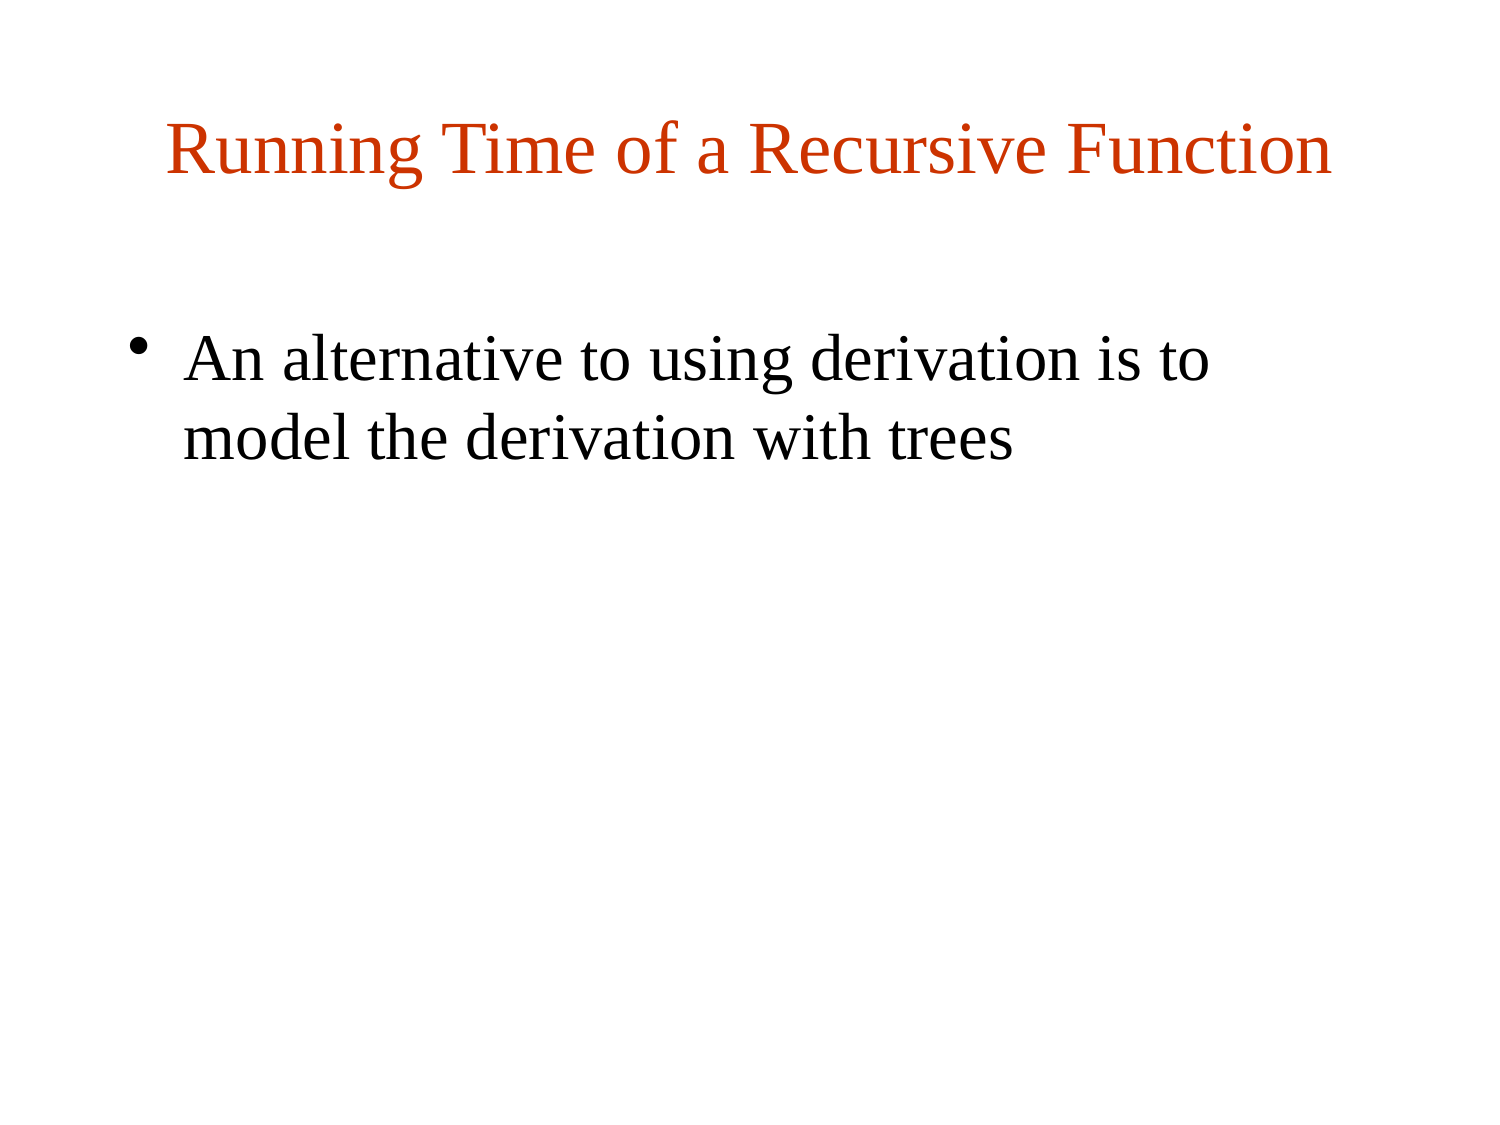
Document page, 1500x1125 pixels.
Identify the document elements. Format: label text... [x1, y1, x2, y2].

list An alternative to using derivation is to model the derivation with trees [112, 212, 1388, 1063]
title Running Time of a Recursive Function [112, 99, 1388, 188]
